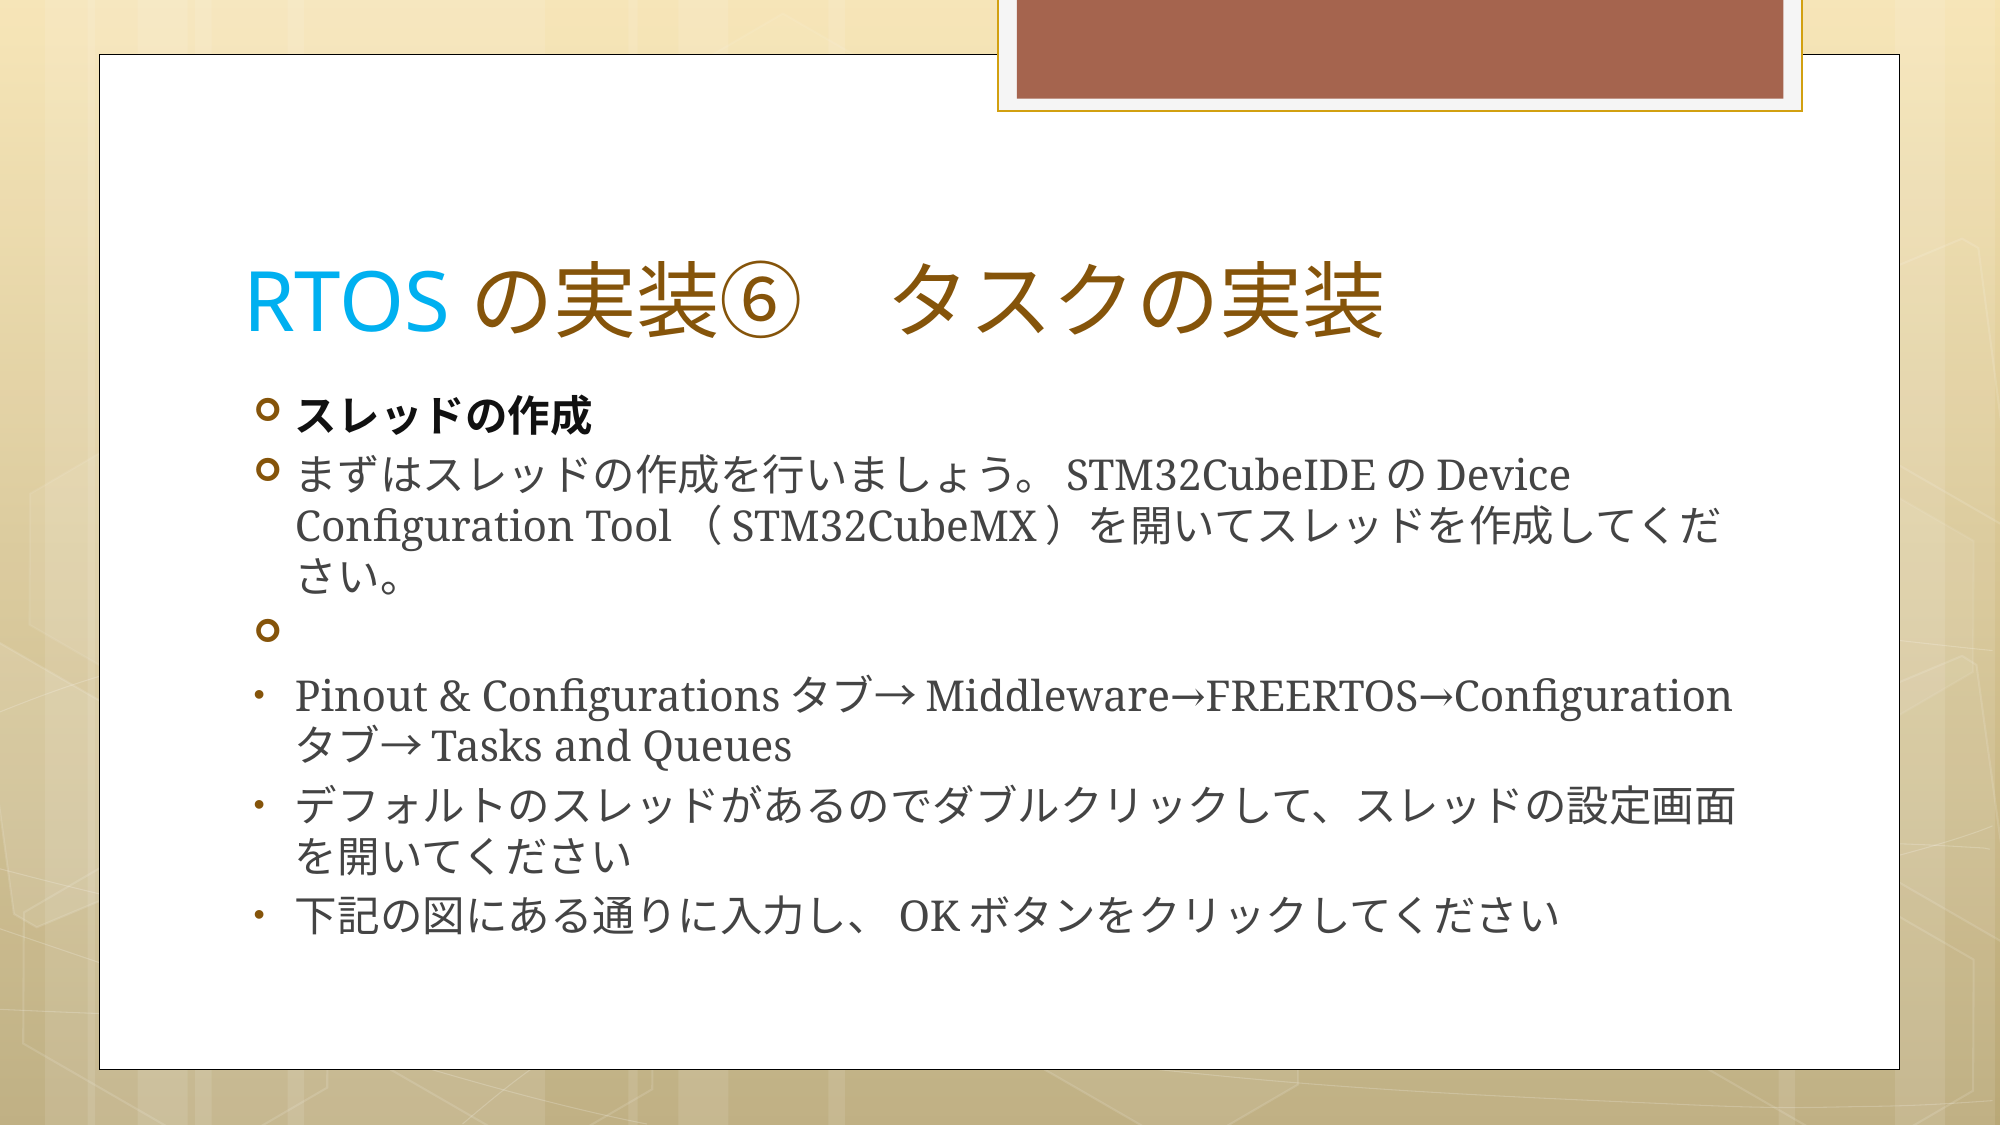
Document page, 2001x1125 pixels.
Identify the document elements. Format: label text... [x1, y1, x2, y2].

title RTOSの実装⑥ タスクの実装 [228, 168, 1765, 357]
list スレッドの作成 まずはスレッドの作成を行いましょう。STM32CubeIDEのDevice Configuration Tool（STM32CubeMX）を開いてスレッドを作成してください。 Pinout & Configurationsタブ→Middleware→FREERTOS→Configurationタブ→Tasks and Queues デフォルトのスレッドがあるのでダブルクリックして、スレッドの設定画面を開いてください 下記の図にある通りに入力し、OKボタンをクリックしてください [228, 381, 1769, 957]
